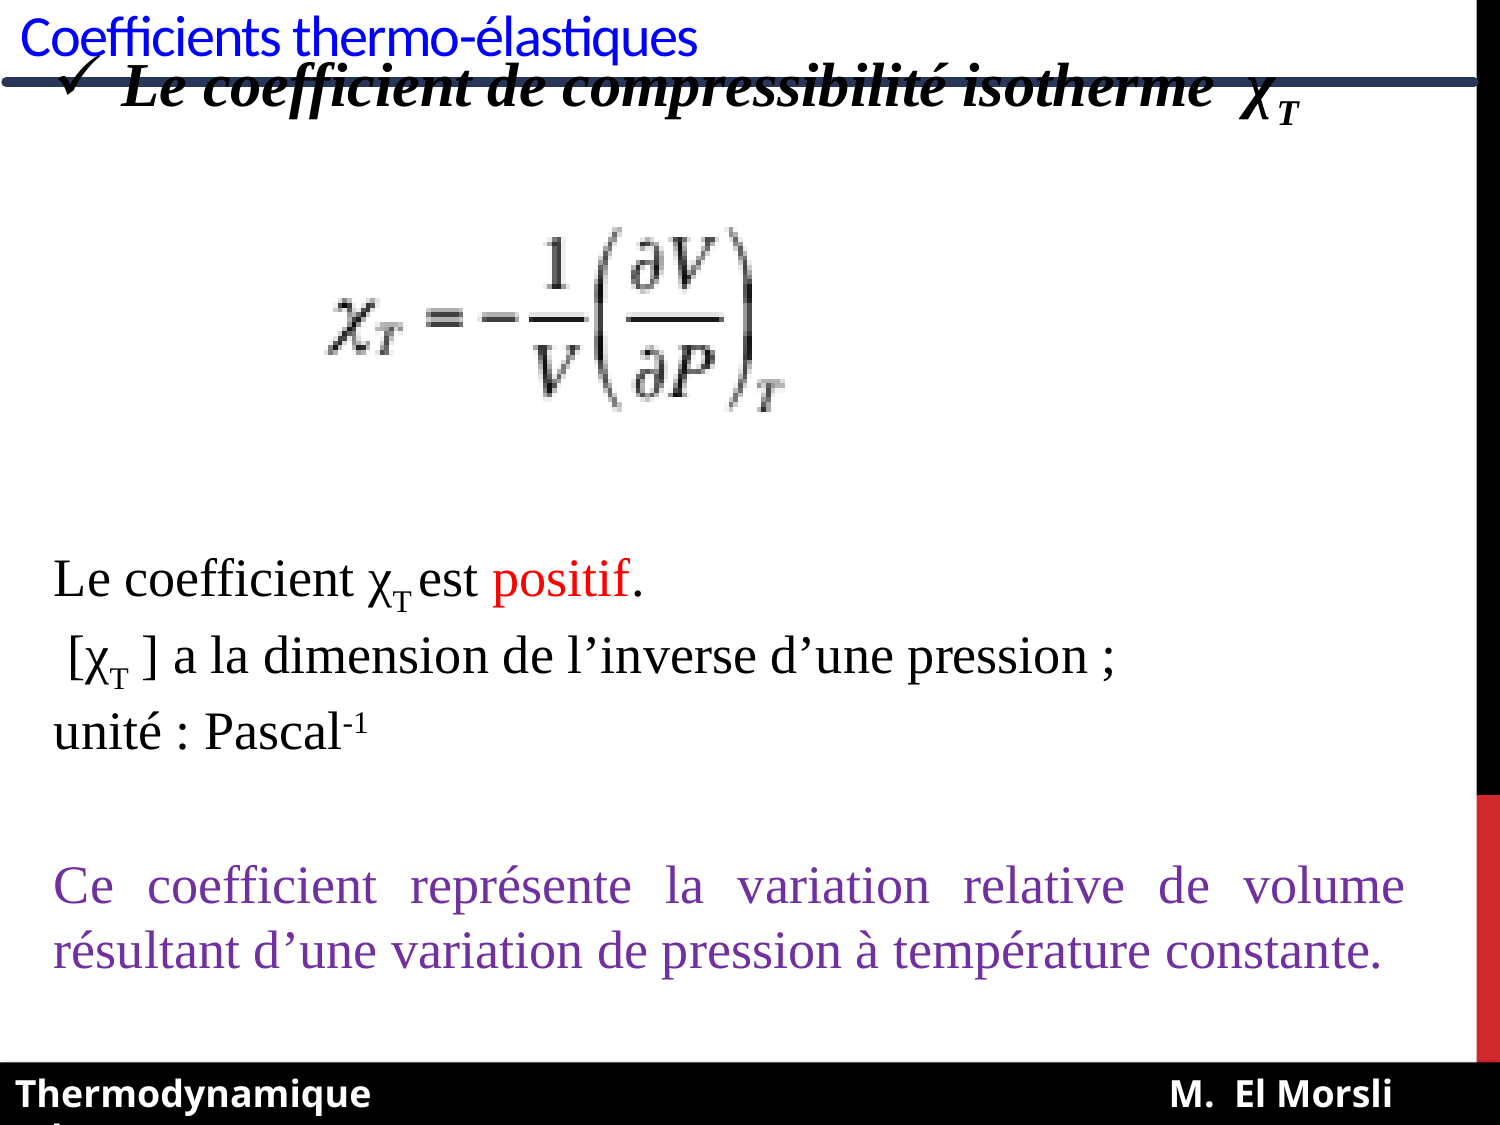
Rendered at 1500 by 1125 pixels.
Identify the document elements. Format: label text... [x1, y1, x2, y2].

text_box Le coefficient χT est positif. [χT ] a la dimension de l’inverse d’une pression ; unité : Pascal-1 [39, 535, 1468, 768]
text_box Le coefficient de compressibilité isotherme χT [39, 87, 1355, 304]
text_box Coefficients thermo-élastiques [5, 0, 1468, 67]
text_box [314, 208, 790, 423]
text_box Thermodynamique M. El Morsli (Ph.D) [0, 1062, 1500, 1125]
text_box Ce coefficient représente la variation relative de volume résultant d’une variation de pression à température constante. [39, 842, 1423, 987]
text_box Le coefficient de compressibilité isotherme χT [39, 36, 1355, 76]
